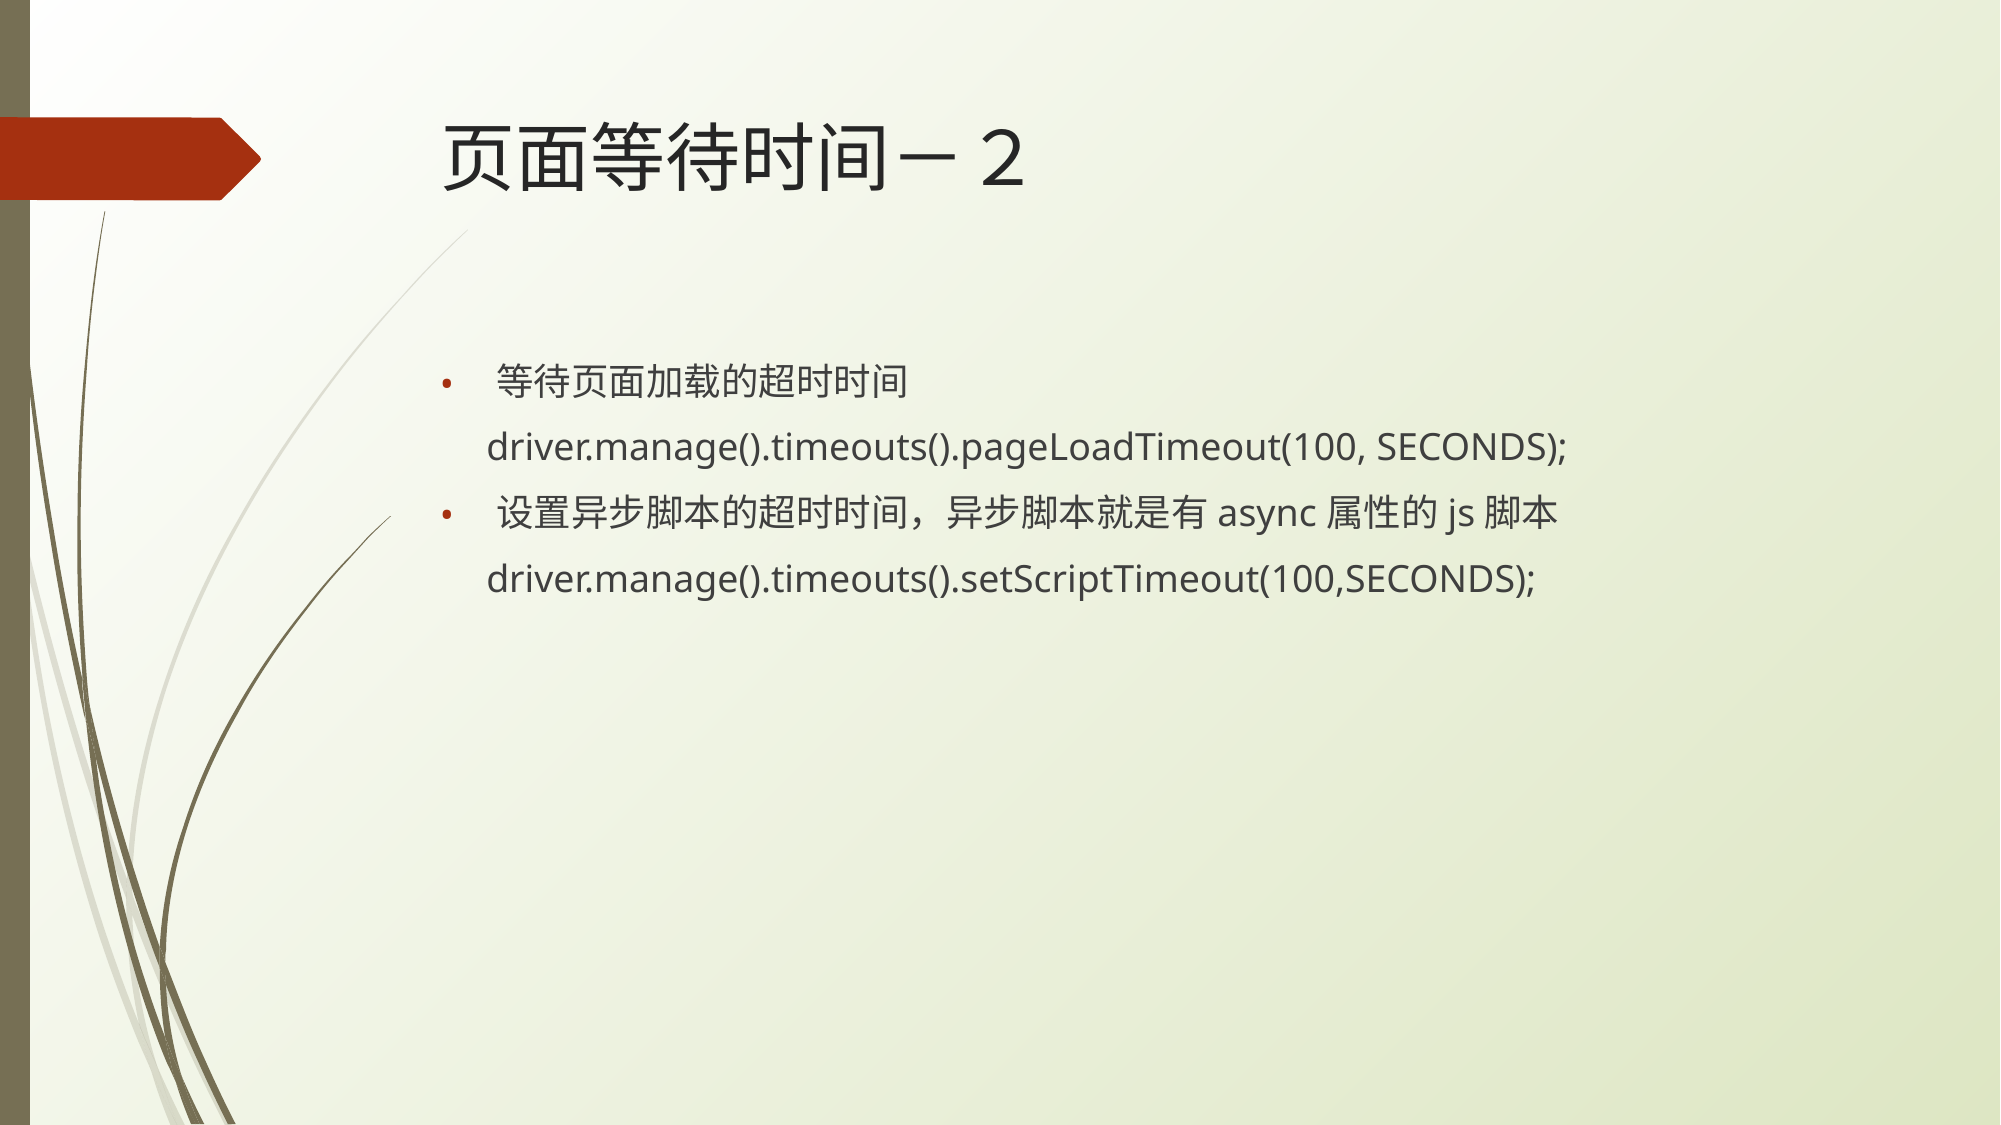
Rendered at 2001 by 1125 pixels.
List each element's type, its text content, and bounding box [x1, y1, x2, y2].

list 等待页面加载的超时时间 driver.manage().timeouts().pageLoadTimeout(100, SECONDS); 设置异步脚本的超时时间，异步脚本就是有async属性的js脚本 driver.manage().timeouts().setScriptTimeout(100,SECONDS); [424, 350, 1888, 970]
title 页面等待时间－２ [425, 102, 1888, 313]
